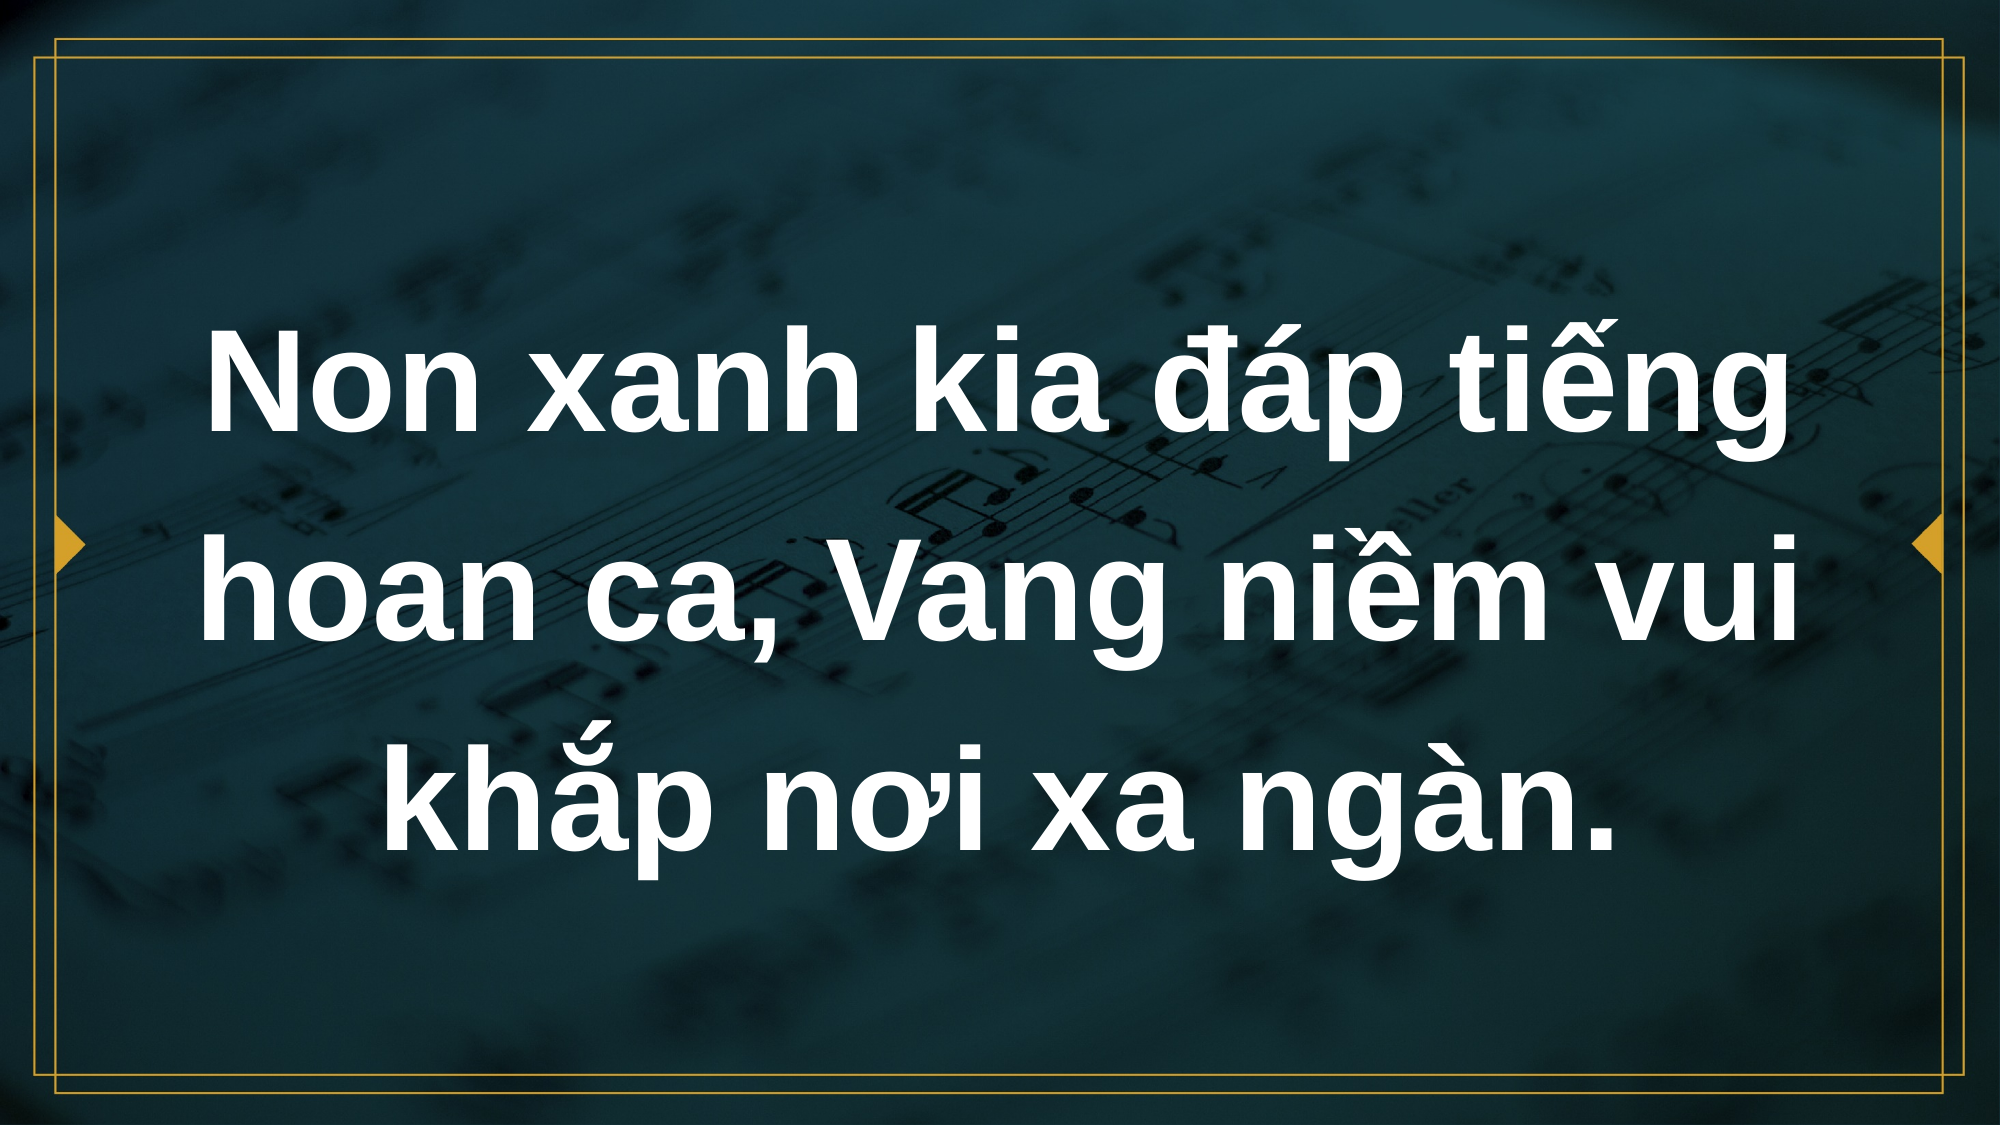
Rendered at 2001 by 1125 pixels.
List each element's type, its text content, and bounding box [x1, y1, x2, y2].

picture [0, 0, 2000, 1125]
title Non xanh kia đáp tiếng hoan ca, Vang niềm vui khắp nơi xa ngàn. [55, 53, 1945, 1077]
